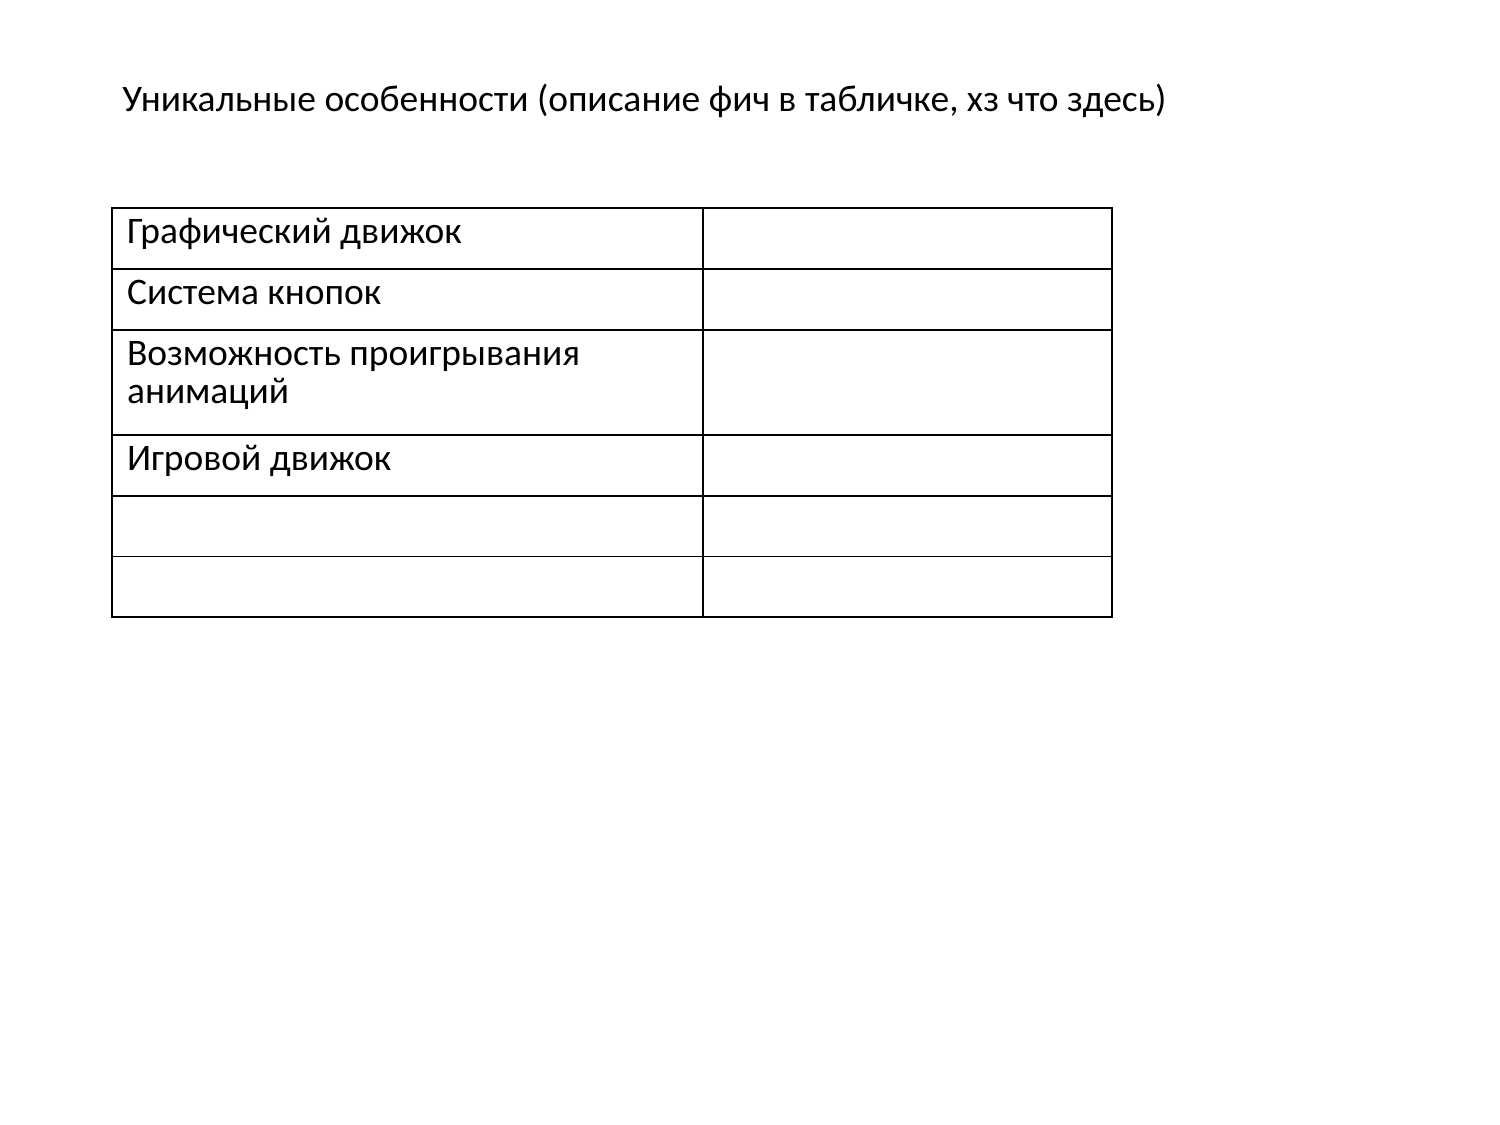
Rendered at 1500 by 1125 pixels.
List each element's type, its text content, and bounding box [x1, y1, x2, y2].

table_cell [704, 331, 1111, 434]
table_cell [704, 497, 1111, 556]
table_header Графический движок [113, 209, 702, 268]
table_cell [704, 557, 1111, 616]
table_cell [113, 497, 702, 556]
table_cell [704, 436, 1111, 495]
table_header [704, 209, 1111, 268]
table_cell [704, 270, 1111, 329]
table_cell Система кнопок [113, 270, 702, 329]
table_cell Возможность проигрывания анимаций [113, 331, 702, 434]
text_box Уникальные особенности (описание фич в табличке, хз что здесь) [107, 66, 1183, 127]
table_cell Игровой движок [113, 436, 702, 495]
table_cell [113, 557, 702, 616]
